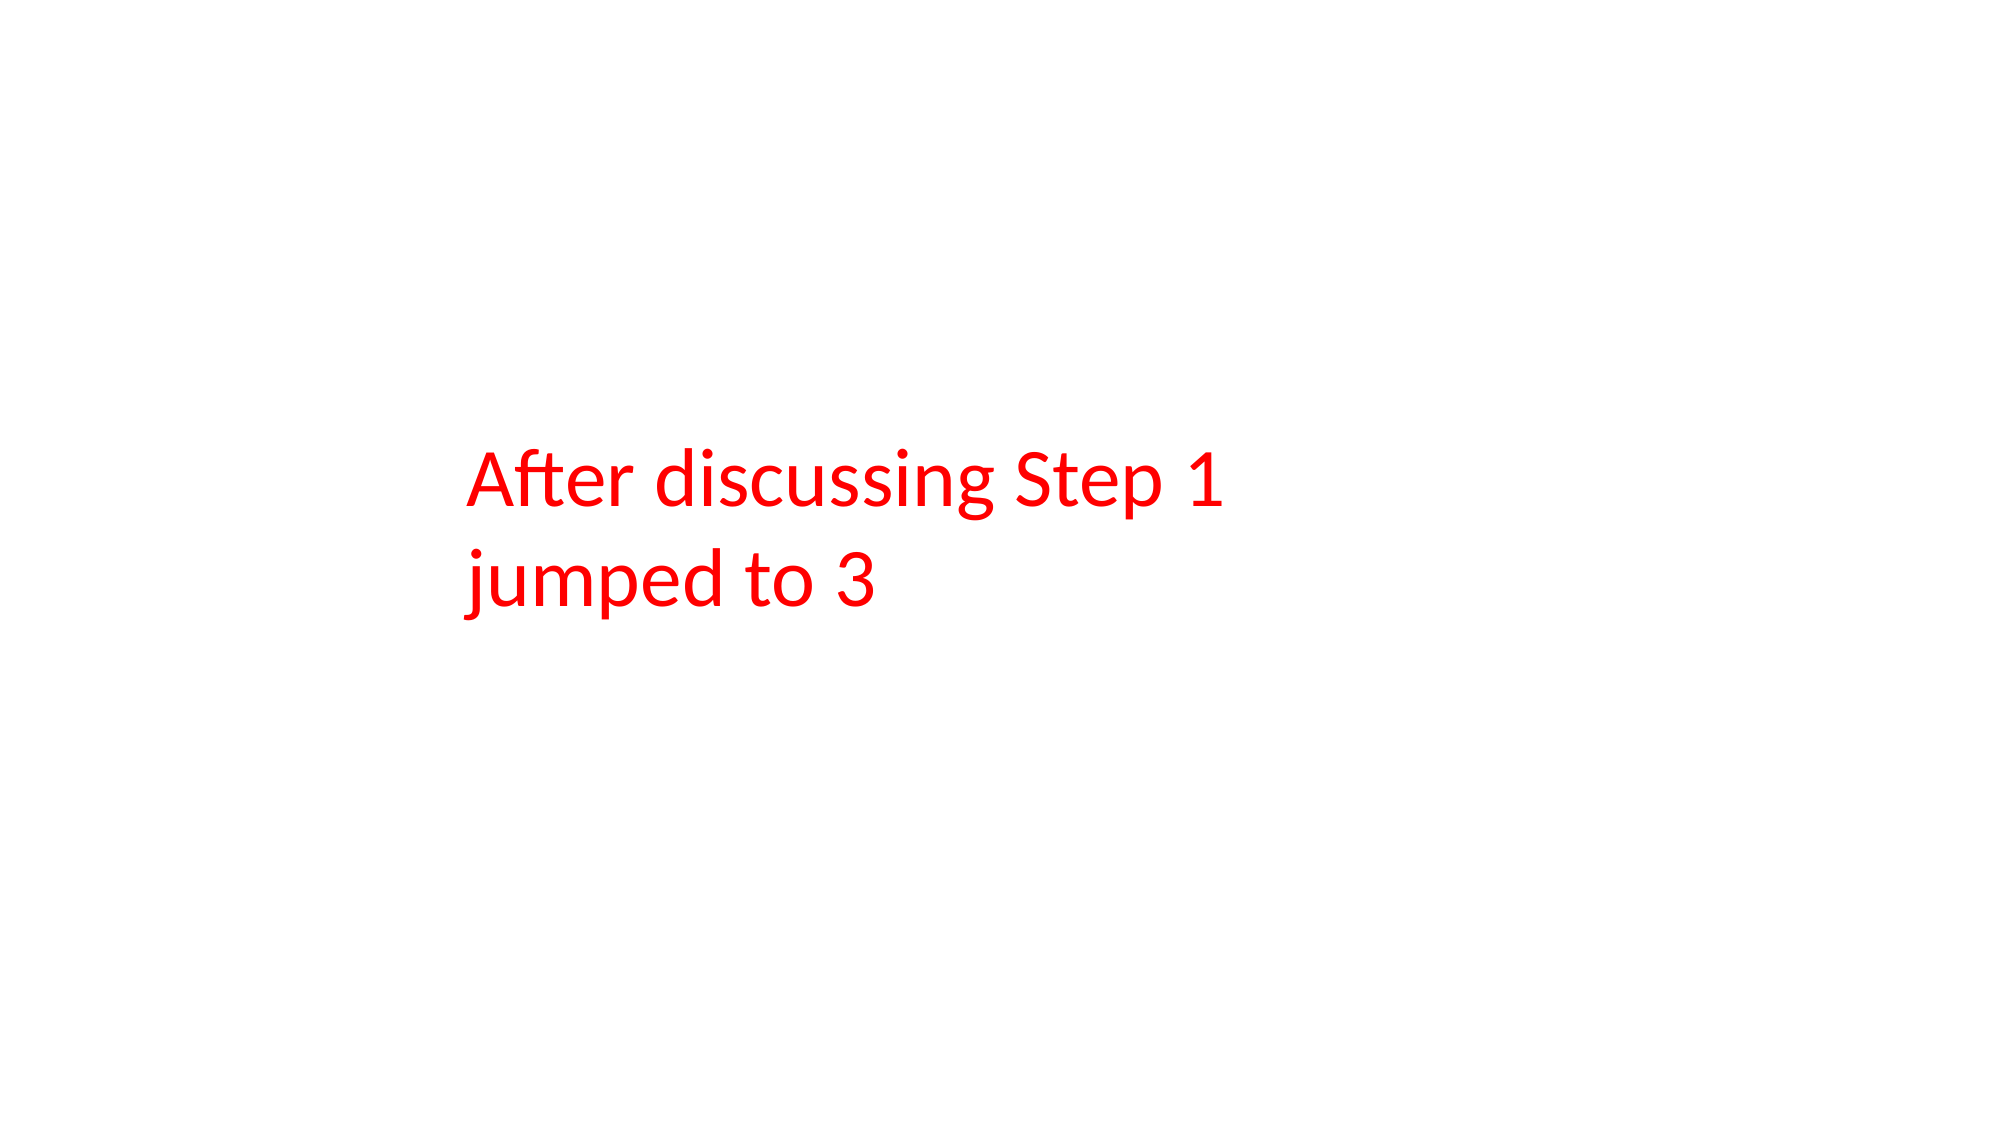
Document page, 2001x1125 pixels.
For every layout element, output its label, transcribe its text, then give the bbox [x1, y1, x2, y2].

text_box After discussing Step 1 jumped to 3 [302, 416, 1242, 631]
